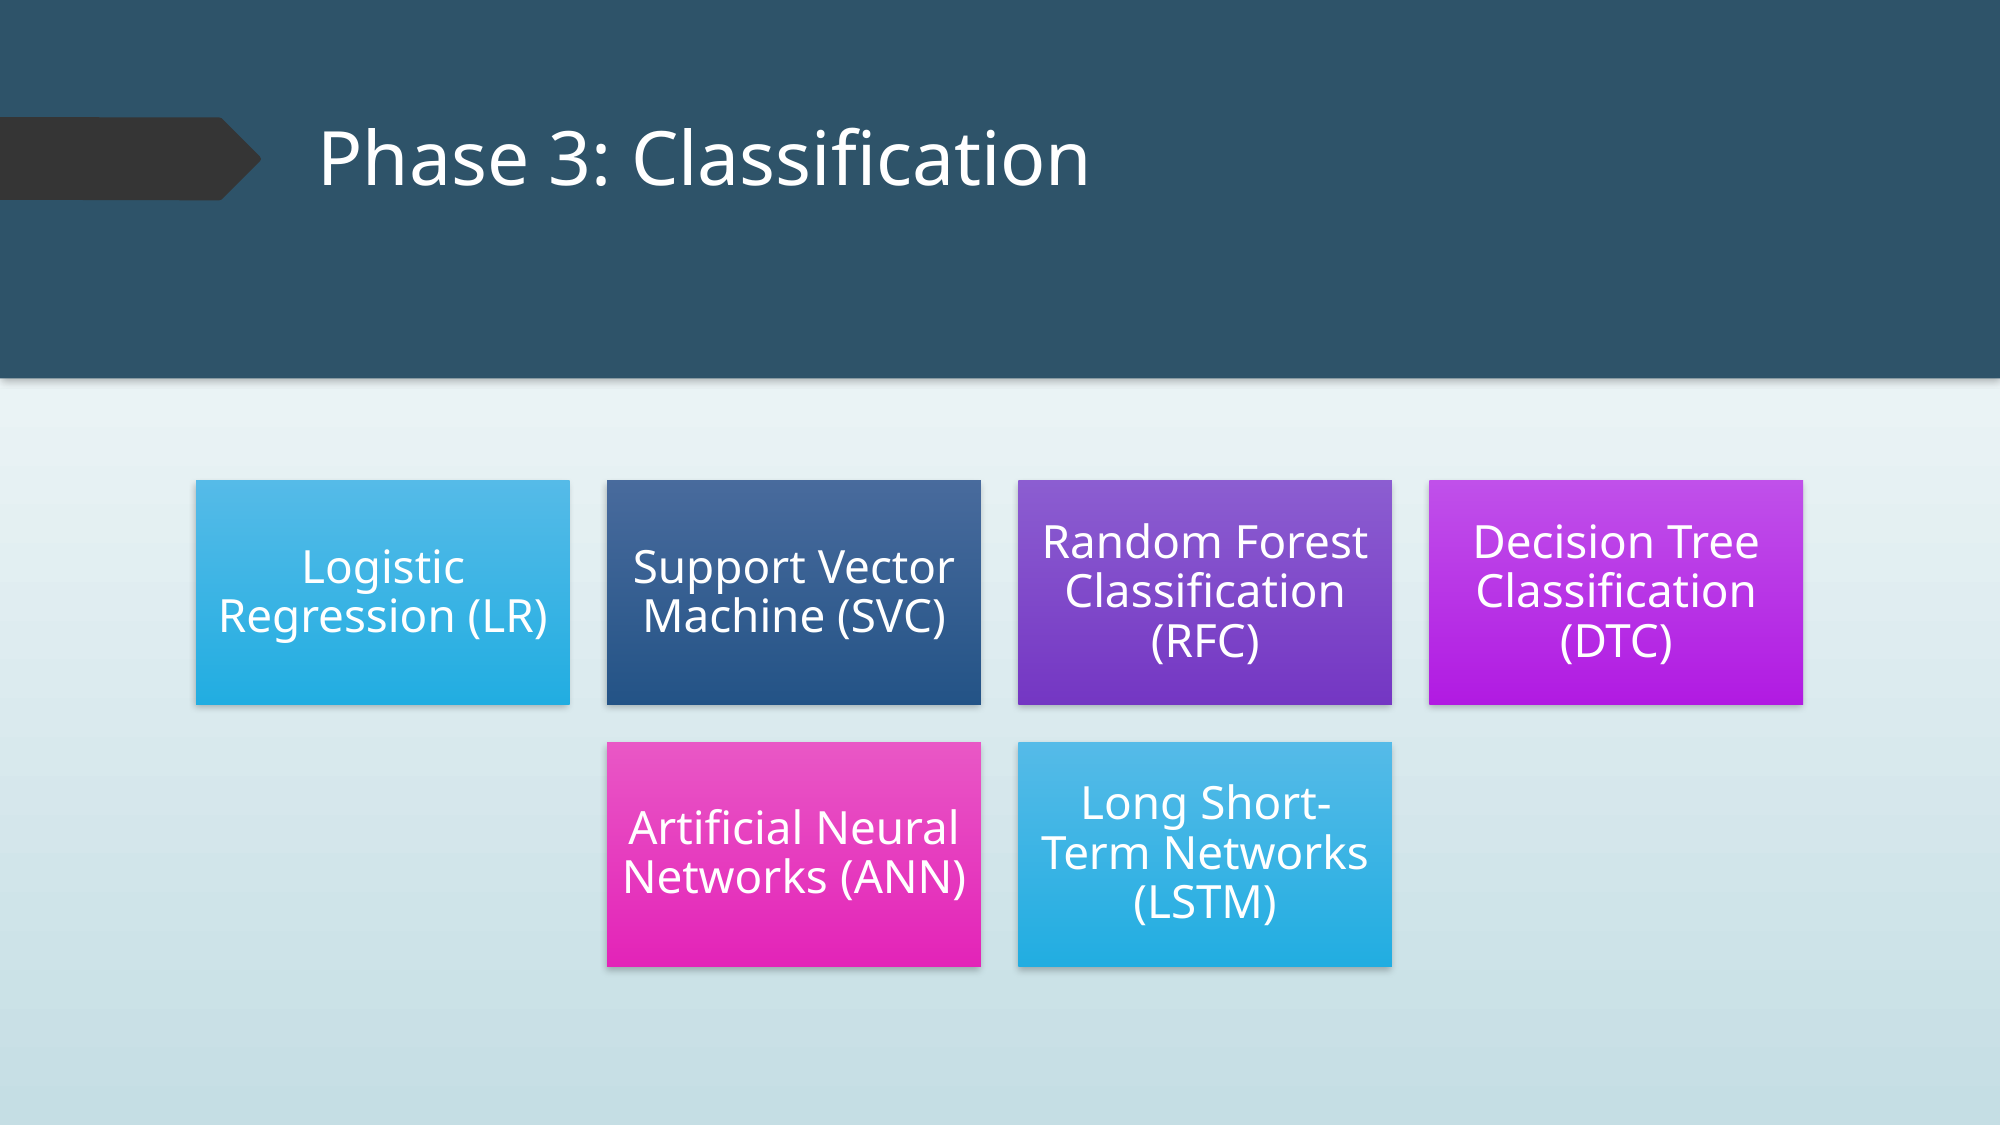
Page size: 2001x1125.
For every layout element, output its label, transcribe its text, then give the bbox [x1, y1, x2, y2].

text_box [0, 0, 2000, 379]
text_box [0, 117, 262, 201]
text_box [0, 390, 2000, 1125]
title Phase 3: Classification [302, 102, 1842, 313]
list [157, 480, 1842, 967]
